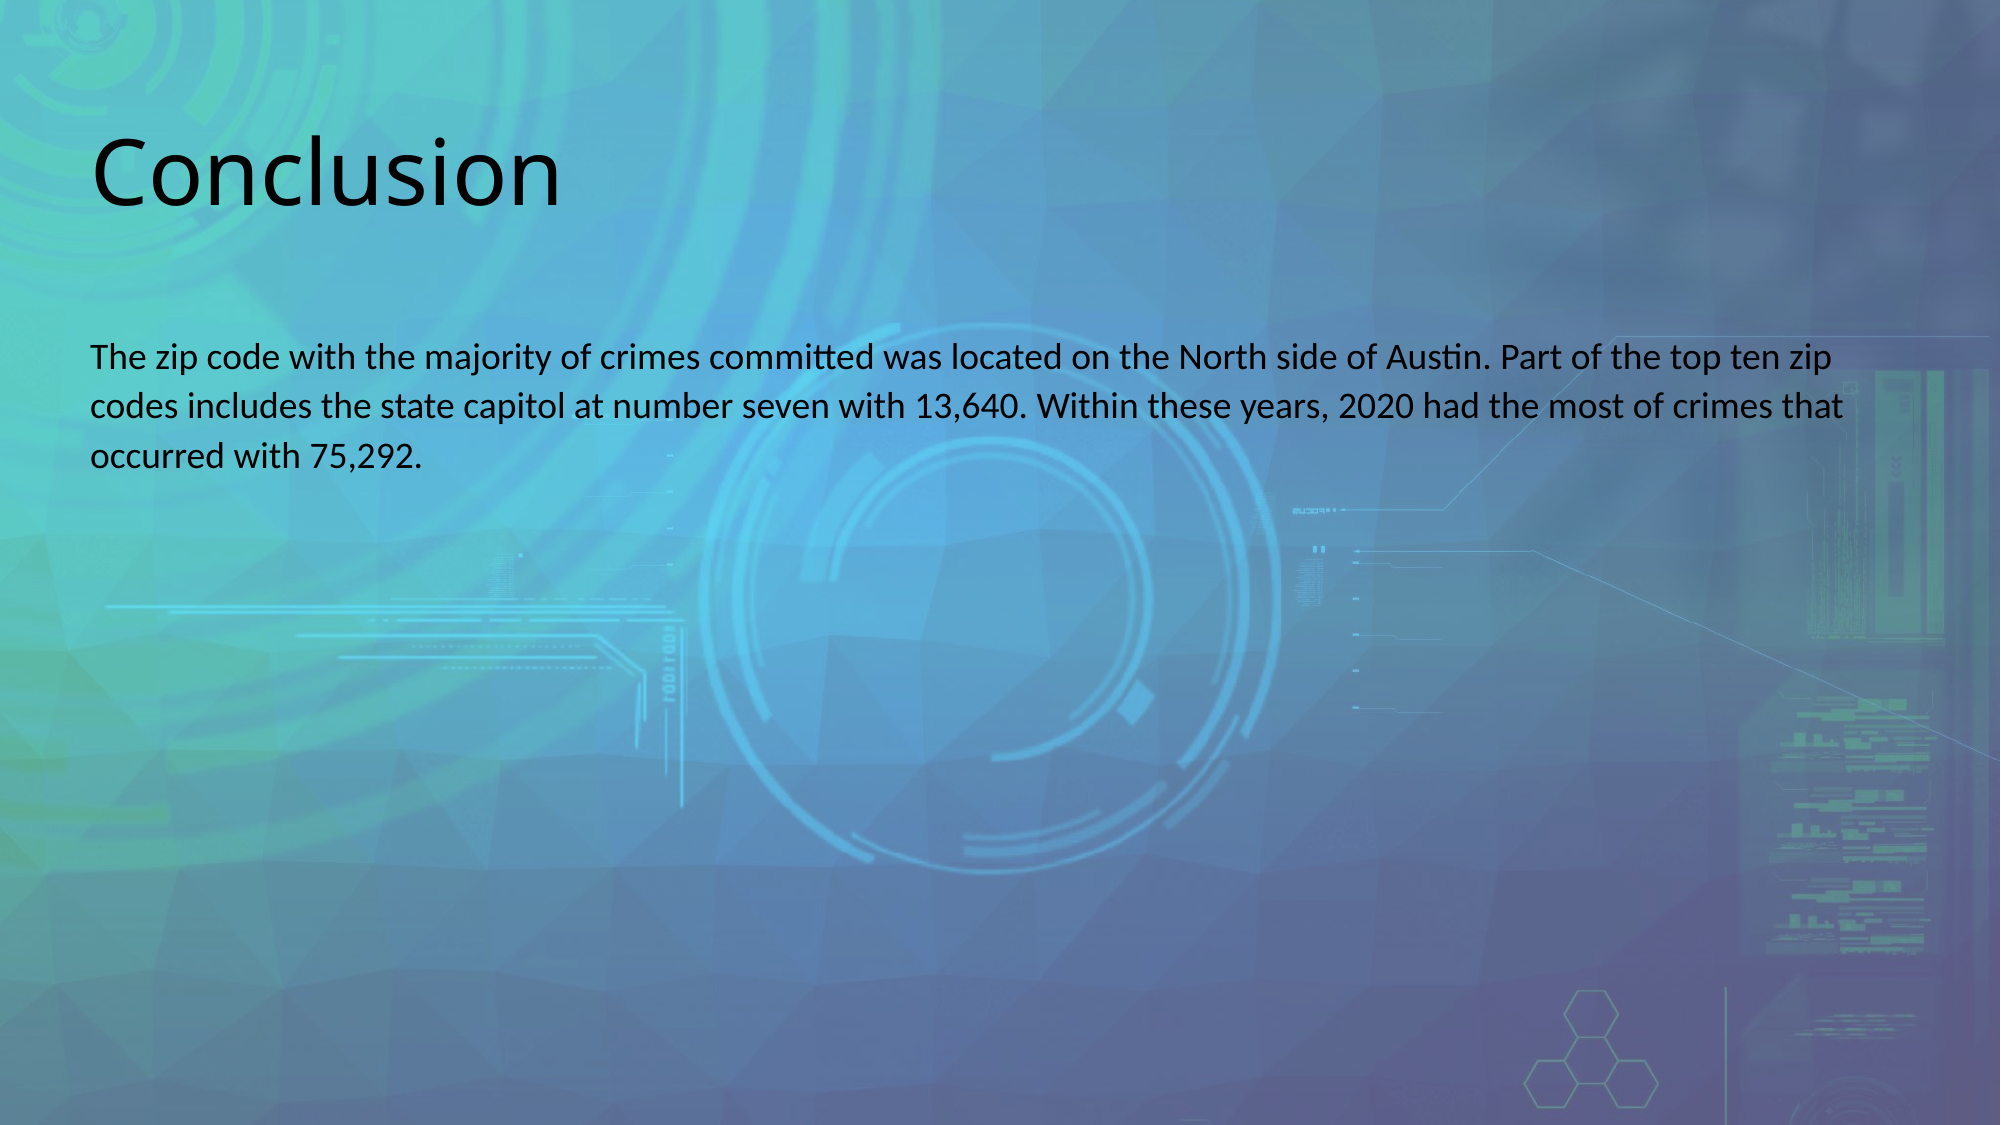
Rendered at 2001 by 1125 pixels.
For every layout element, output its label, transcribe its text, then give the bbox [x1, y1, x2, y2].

title Conclusion [75, 60, 1863, 278]
list The zip code with the majority of crimes committed was located on the North side of Austin. Part of the top ten zip codes includes the state capitol at number seven with 13,640. Within these years, 2020 had the most of crimes that occurred with 75,292. [75, 319, 1925, 1009]
